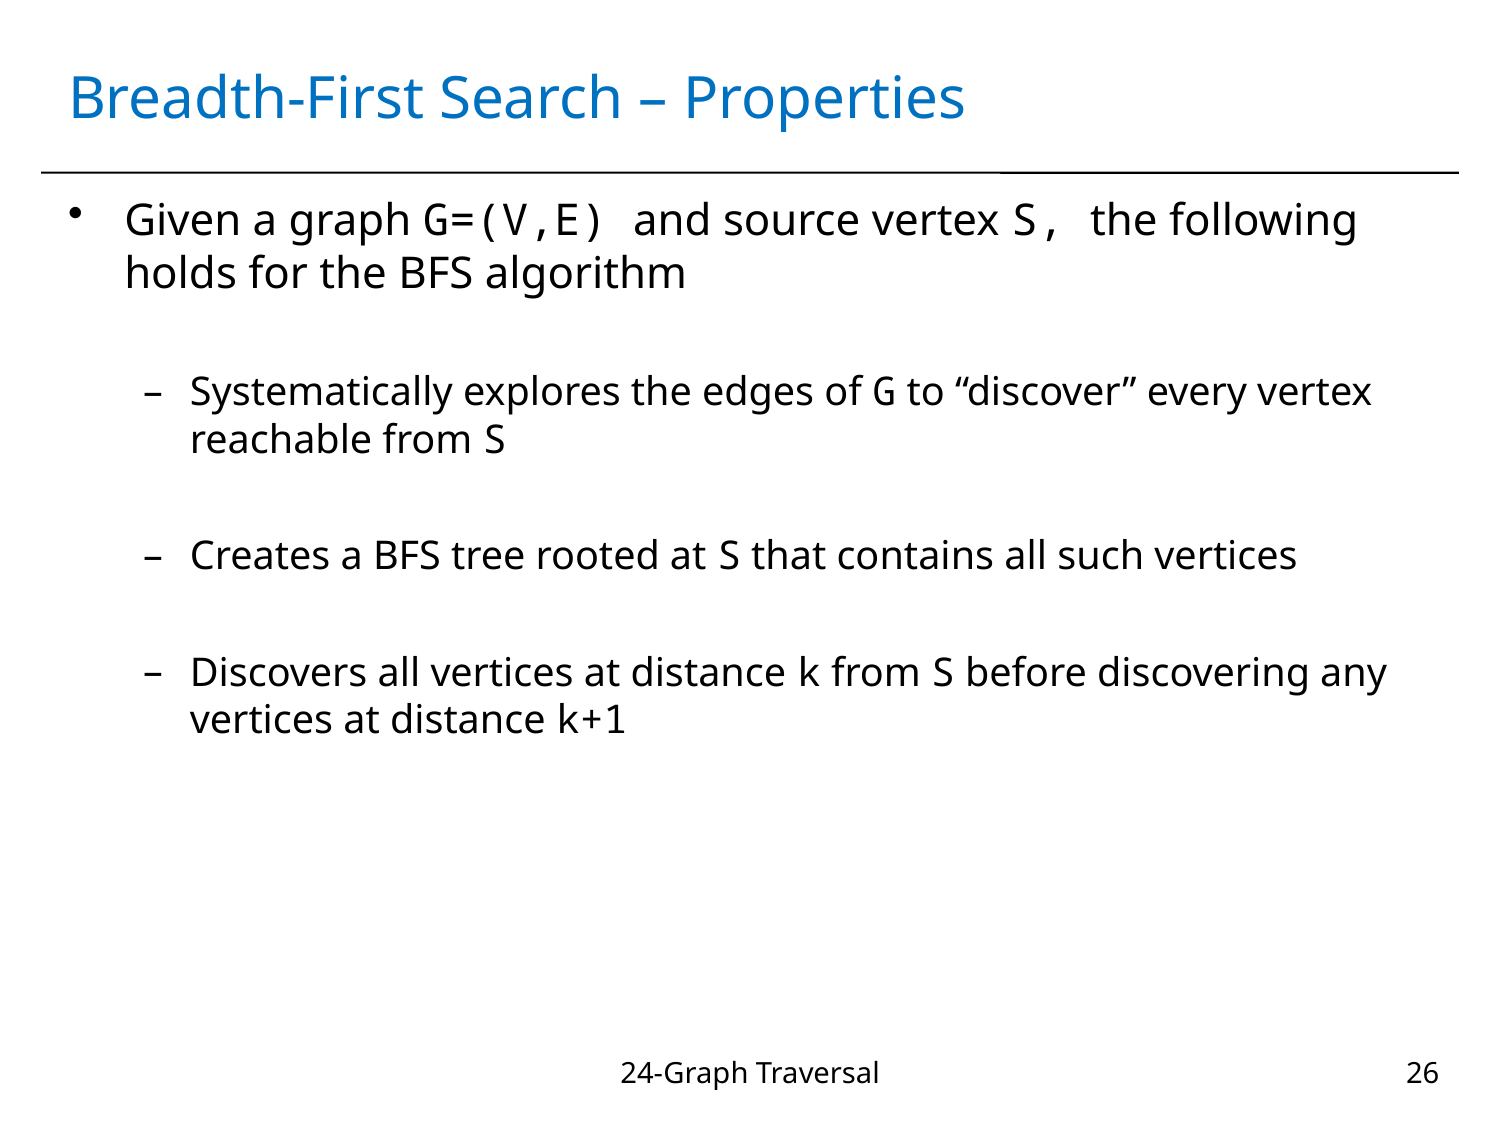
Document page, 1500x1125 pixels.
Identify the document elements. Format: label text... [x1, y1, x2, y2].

slide_number 26 [1104, 1046, 1455, 1125]
title Breadth-First Search – Properties [52, 30, 1448, 159]
list Given a graph G=(V,E) and source vertex S, the following holds for the BFS algorithm Systematically explores the edges of G to “discover” every vertex reachable from S Creates a BFS tree rooted at S that contains all such vertices Discovers all vertices at distance k from S before discovering any vertices at distance k+1 [52, 184, 1448, 1024]
footer 24-Graph Traversal [502, 1046, 999, 1125]
